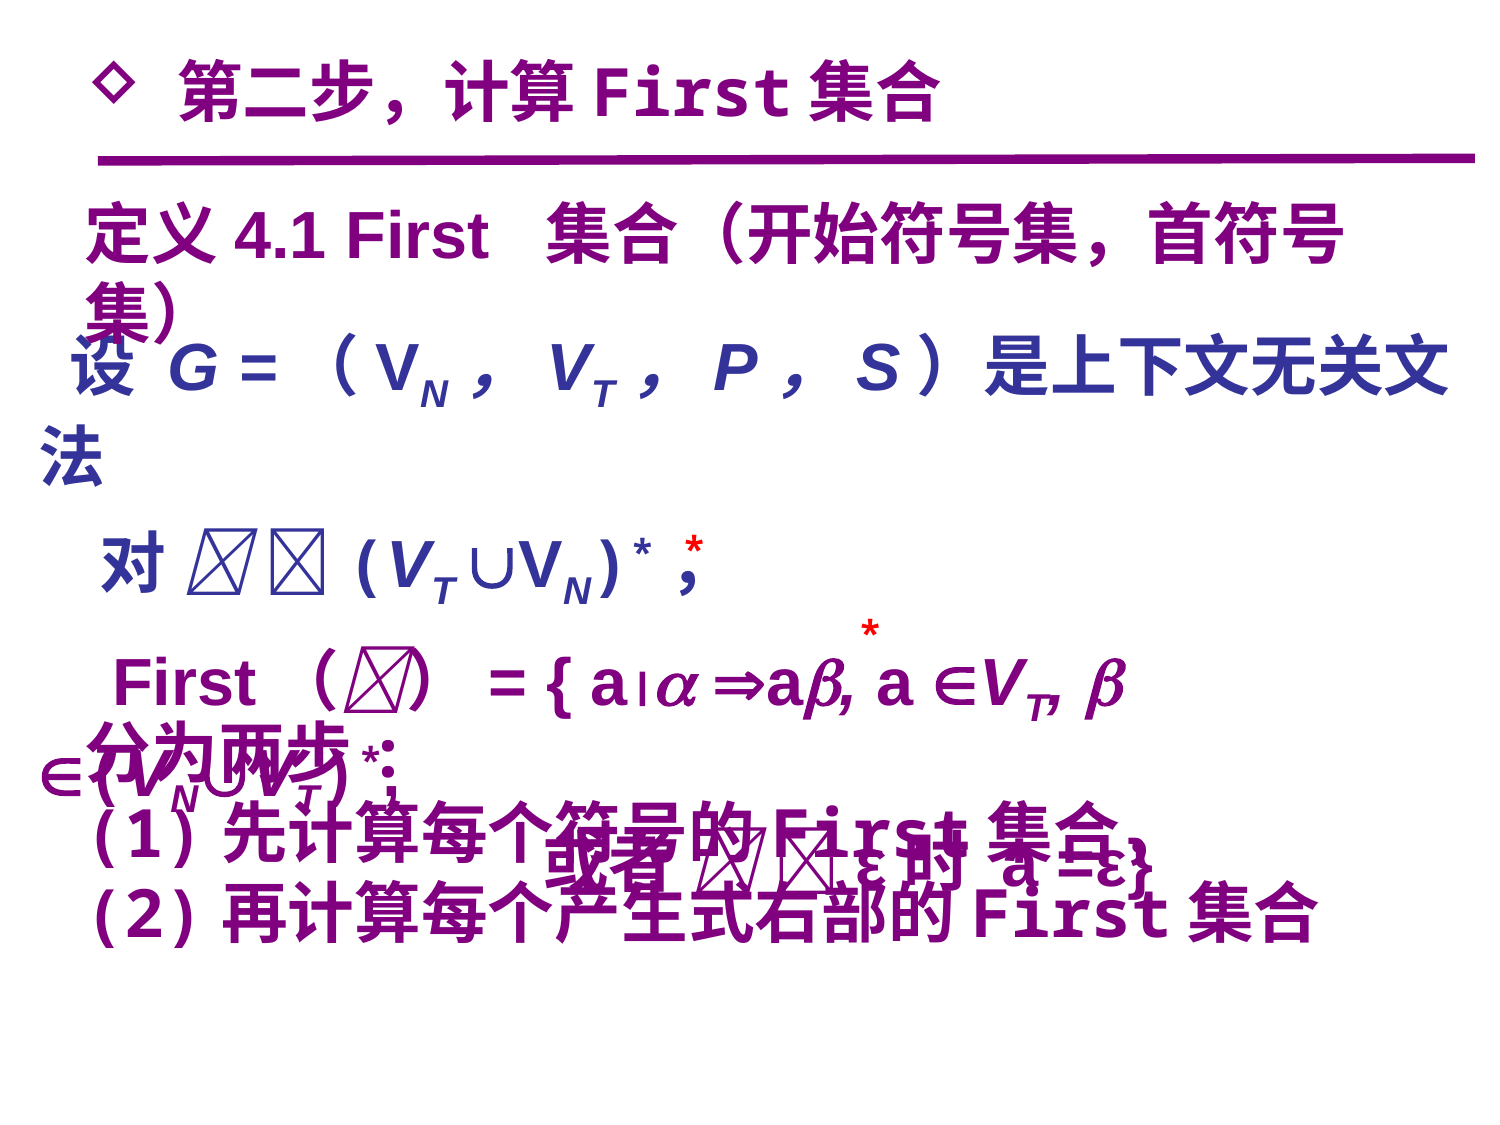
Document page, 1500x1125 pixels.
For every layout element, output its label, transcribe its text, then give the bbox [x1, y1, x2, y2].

text_box 分为两步: (1)先计算每个符号的First集合， (2)再计算每个产生式右部的First集合 [70, 703, 1500, 959]
text_box 定义4.1 First 集合（开始符号集，首符号集） [70, 184, 1417, 360]
text_box 设 G =（VN，VT，P，S）是上下文无关文法 对  (VT VN)*， First（）= { a a, a VT,  (VNVT)*, 或者  ε时 a =ε} [23, 290, 1471, 993]
text_box 第二步，计算First集合 [70, 42, 1375, 138]
text_box * [668, 510, 721, 606]
